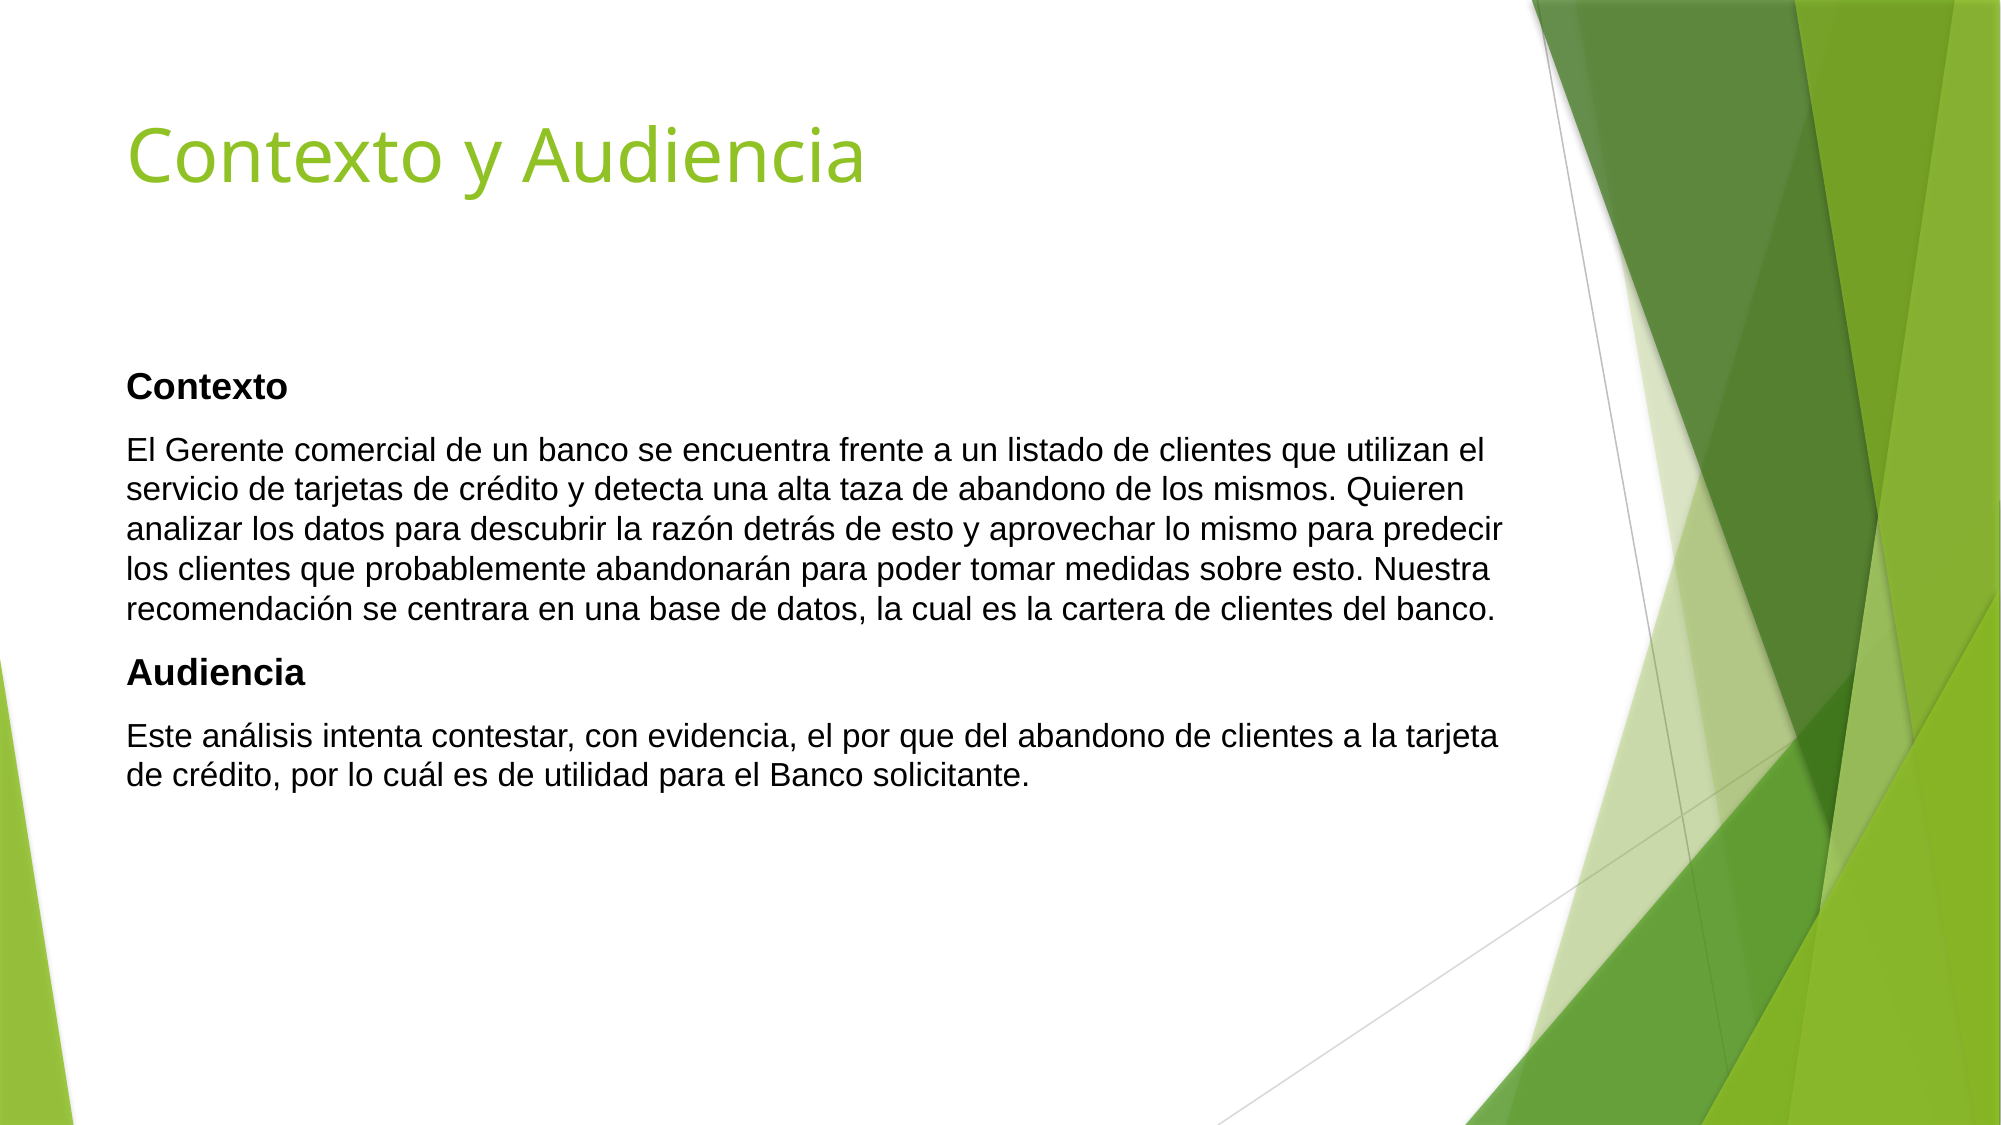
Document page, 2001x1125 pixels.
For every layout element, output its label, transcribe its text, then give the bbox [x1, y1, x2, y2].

title Contexto y Audiencia [111, 99, 1522, 317]
list Contexto El Gerente comercial de un banco se encuentra frente a un listado de clientes que utilizan el servicio de tarjetas de crédito y detecta una alta taza de abandono de los mismos. Quieren analizar los datos para descubrir la razón detrás de esto y aprovechar lo mismo para predecir los clientes que probablemente abandonarán para poder tomar medidas sobre esto. Nuestra recomendación se centrara en una base de datos, la cual es la cartera de clientes del banco. Audiencia Este análisis intenta contestar, con evidencia, el por que del abandono de clientes a la tarjeta de crédito, por lo cuál es de utilidad para el Banco solicitante. [111, 354, 1522, 992]
